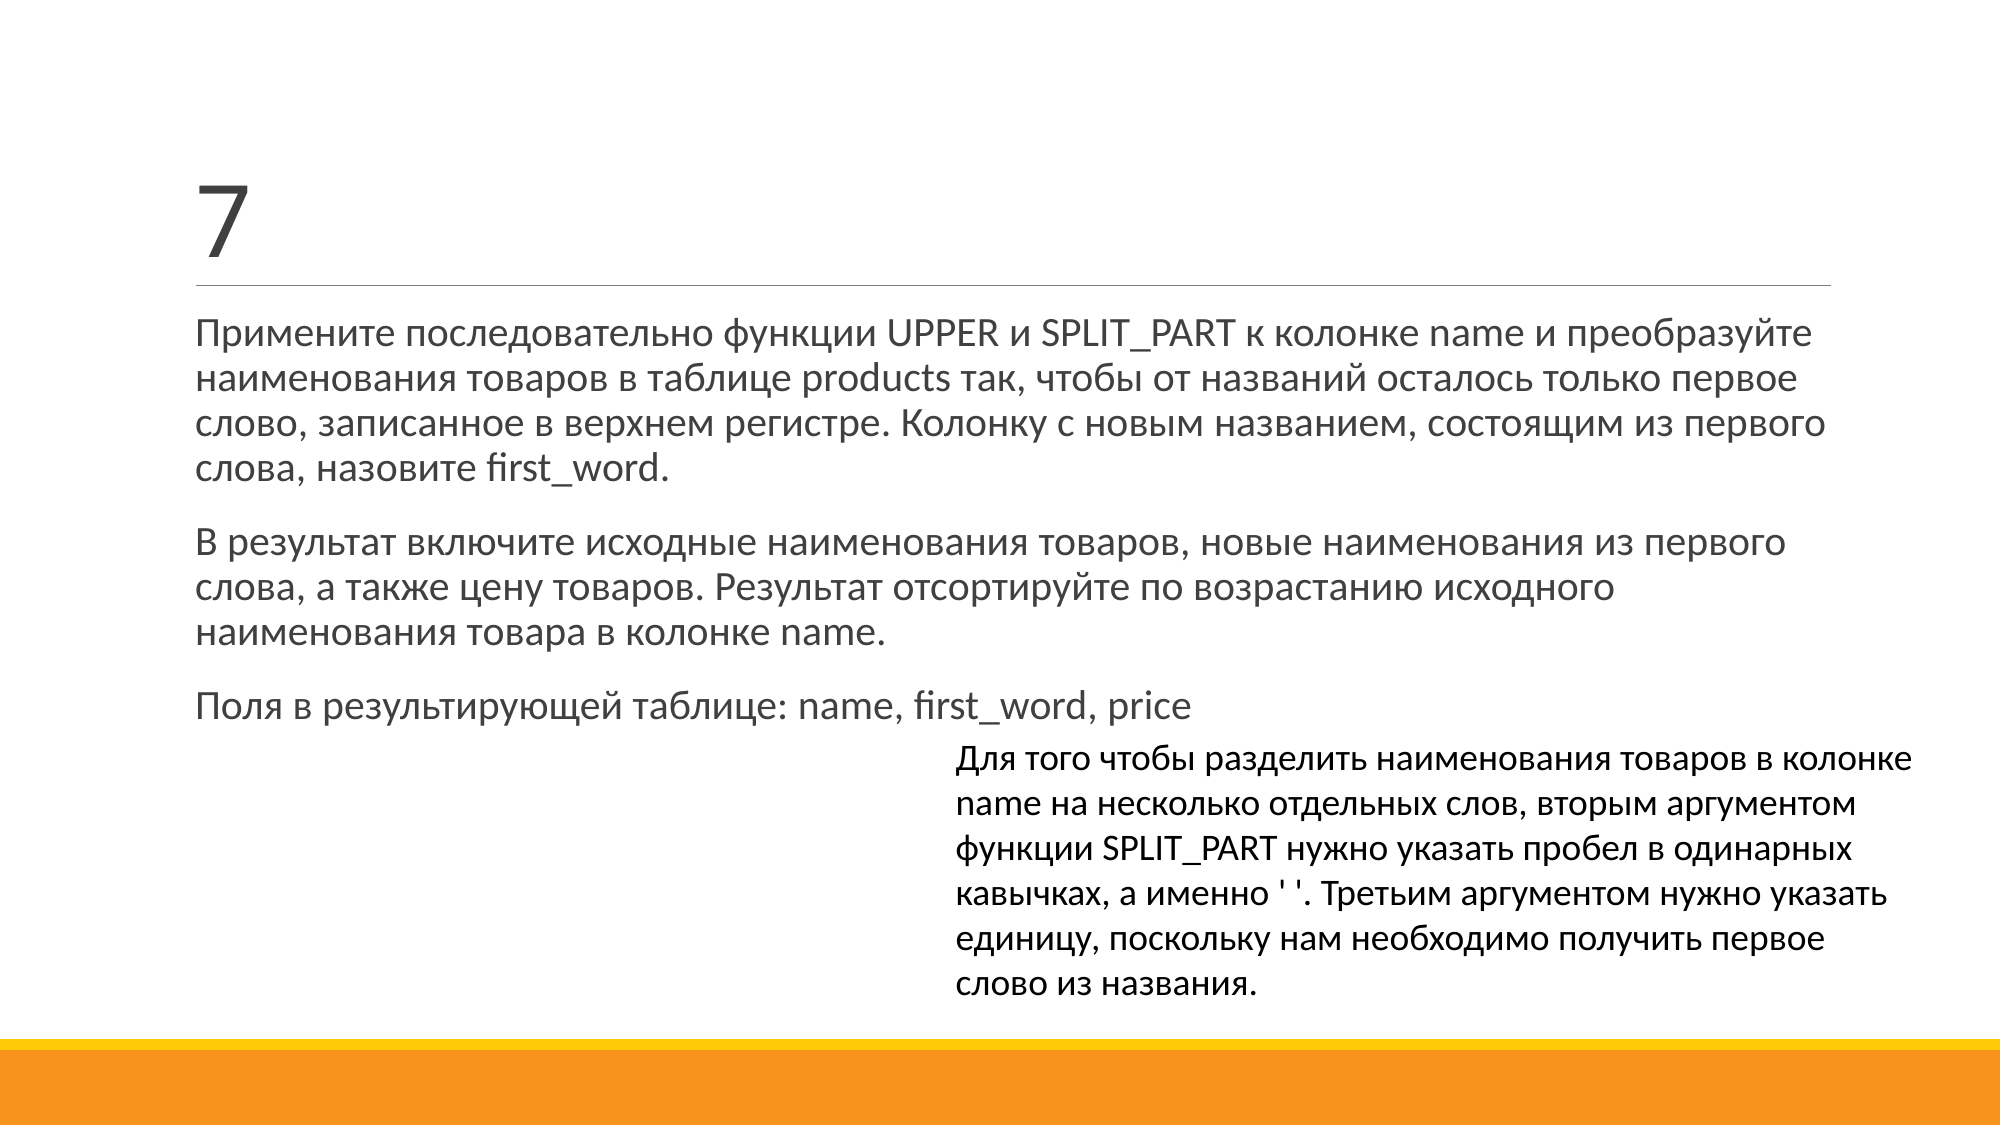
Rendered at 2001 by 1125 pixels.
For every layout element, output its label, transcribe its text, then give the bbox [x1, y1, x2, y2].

text_box Для того чтобы разделить наименования товаров в колонке name на несколько отдельных слов, вторым аргументом функции SPLIT_PART нужно указать пробел в одинарных кавычках, а именно ' '. Третьим аргументом нужно указать единицу, поскольку нам необходимо получить первое слово из названия. [940, 725, 1941, 1011]
list Примените последовательно функции UPPER и SPLIT_PART к колонке name и преобразуйте наименования товаров в таблице products так, чтобы от названий осталось только первое слово, записанное в верхнем регистре. Колонку с новым названием, состоящим из первого слова, назовите first_word. В результат включите исходные наименования товаров, новые наименования из первого слова, а также цену товаров. Результат отсортируйте по возрастанию исходного наименования товара в колонке name. Поля в результирующей таблице: name, first_word, price [180, 302, 1830, 963]
title 7 [180, 47, 1830, 285]
